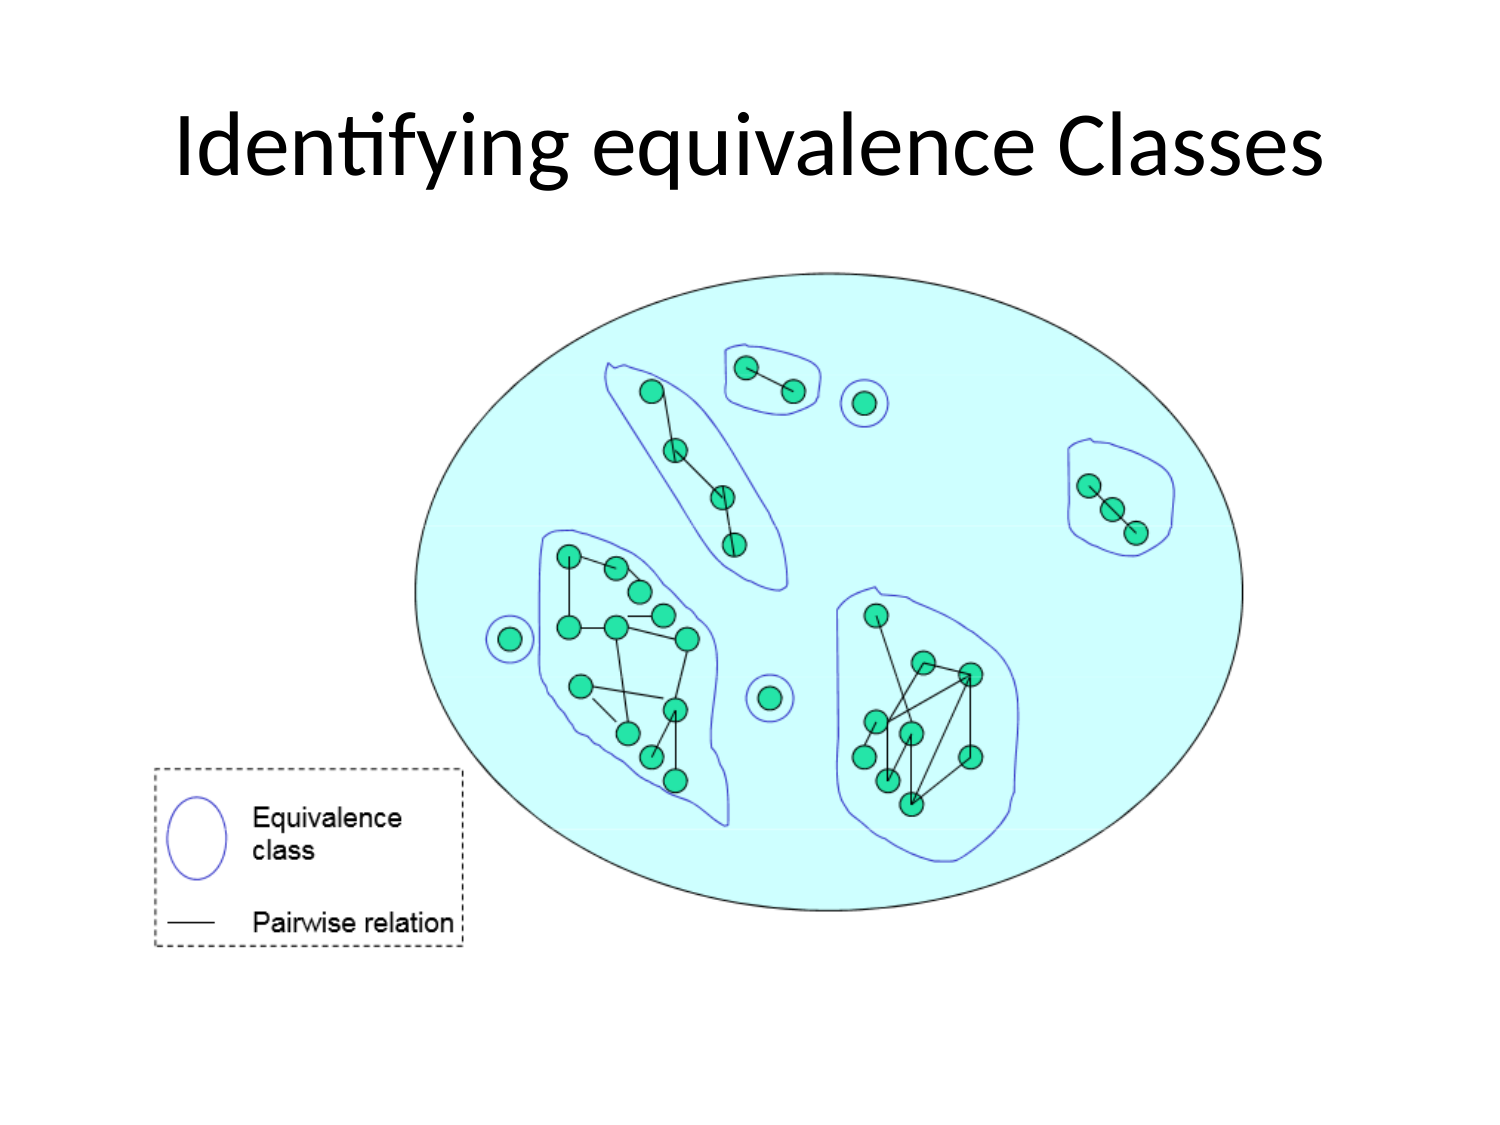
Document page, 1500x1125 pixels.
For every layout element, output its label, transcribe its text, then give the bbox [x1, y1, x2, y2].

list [107, 262, 1393, 1006]
title Identifying equivalence Classes [75, 45, 1425, 233]
